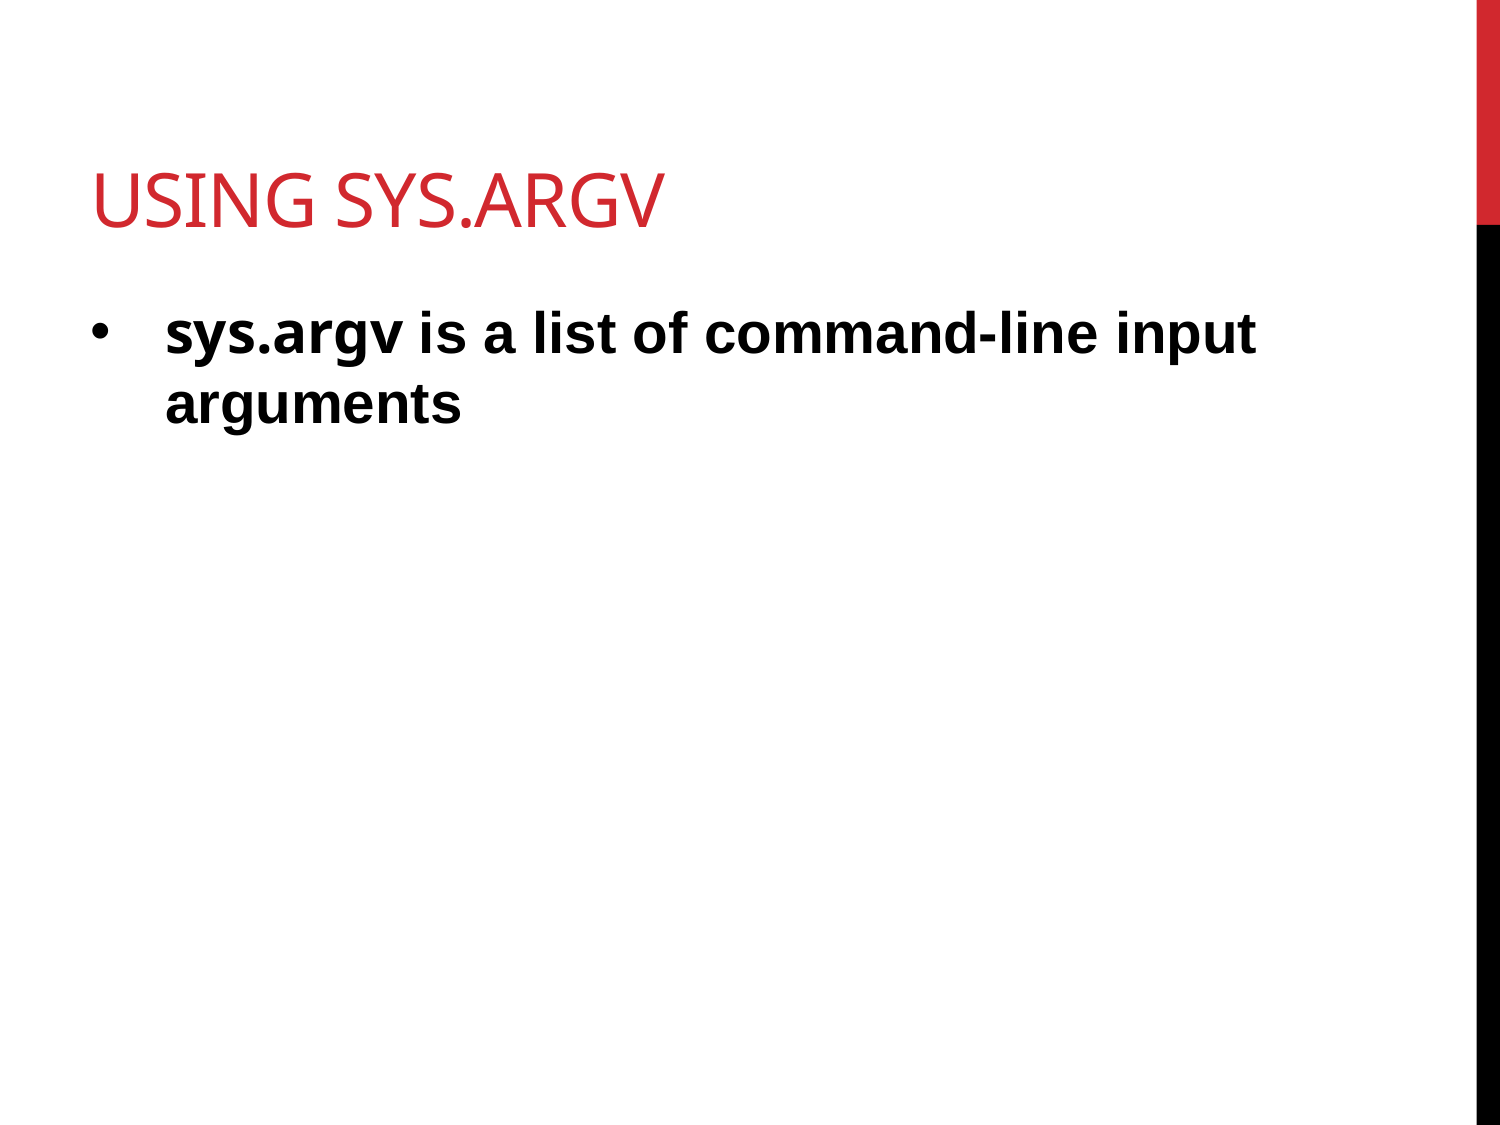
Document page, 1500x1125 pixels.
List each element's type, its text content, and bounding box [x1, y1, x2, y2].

title using sys.argv [75, 25, 1325, 250]
list sys.argv is a list of command-line input arguments [75, 287, 1325, 1005]
